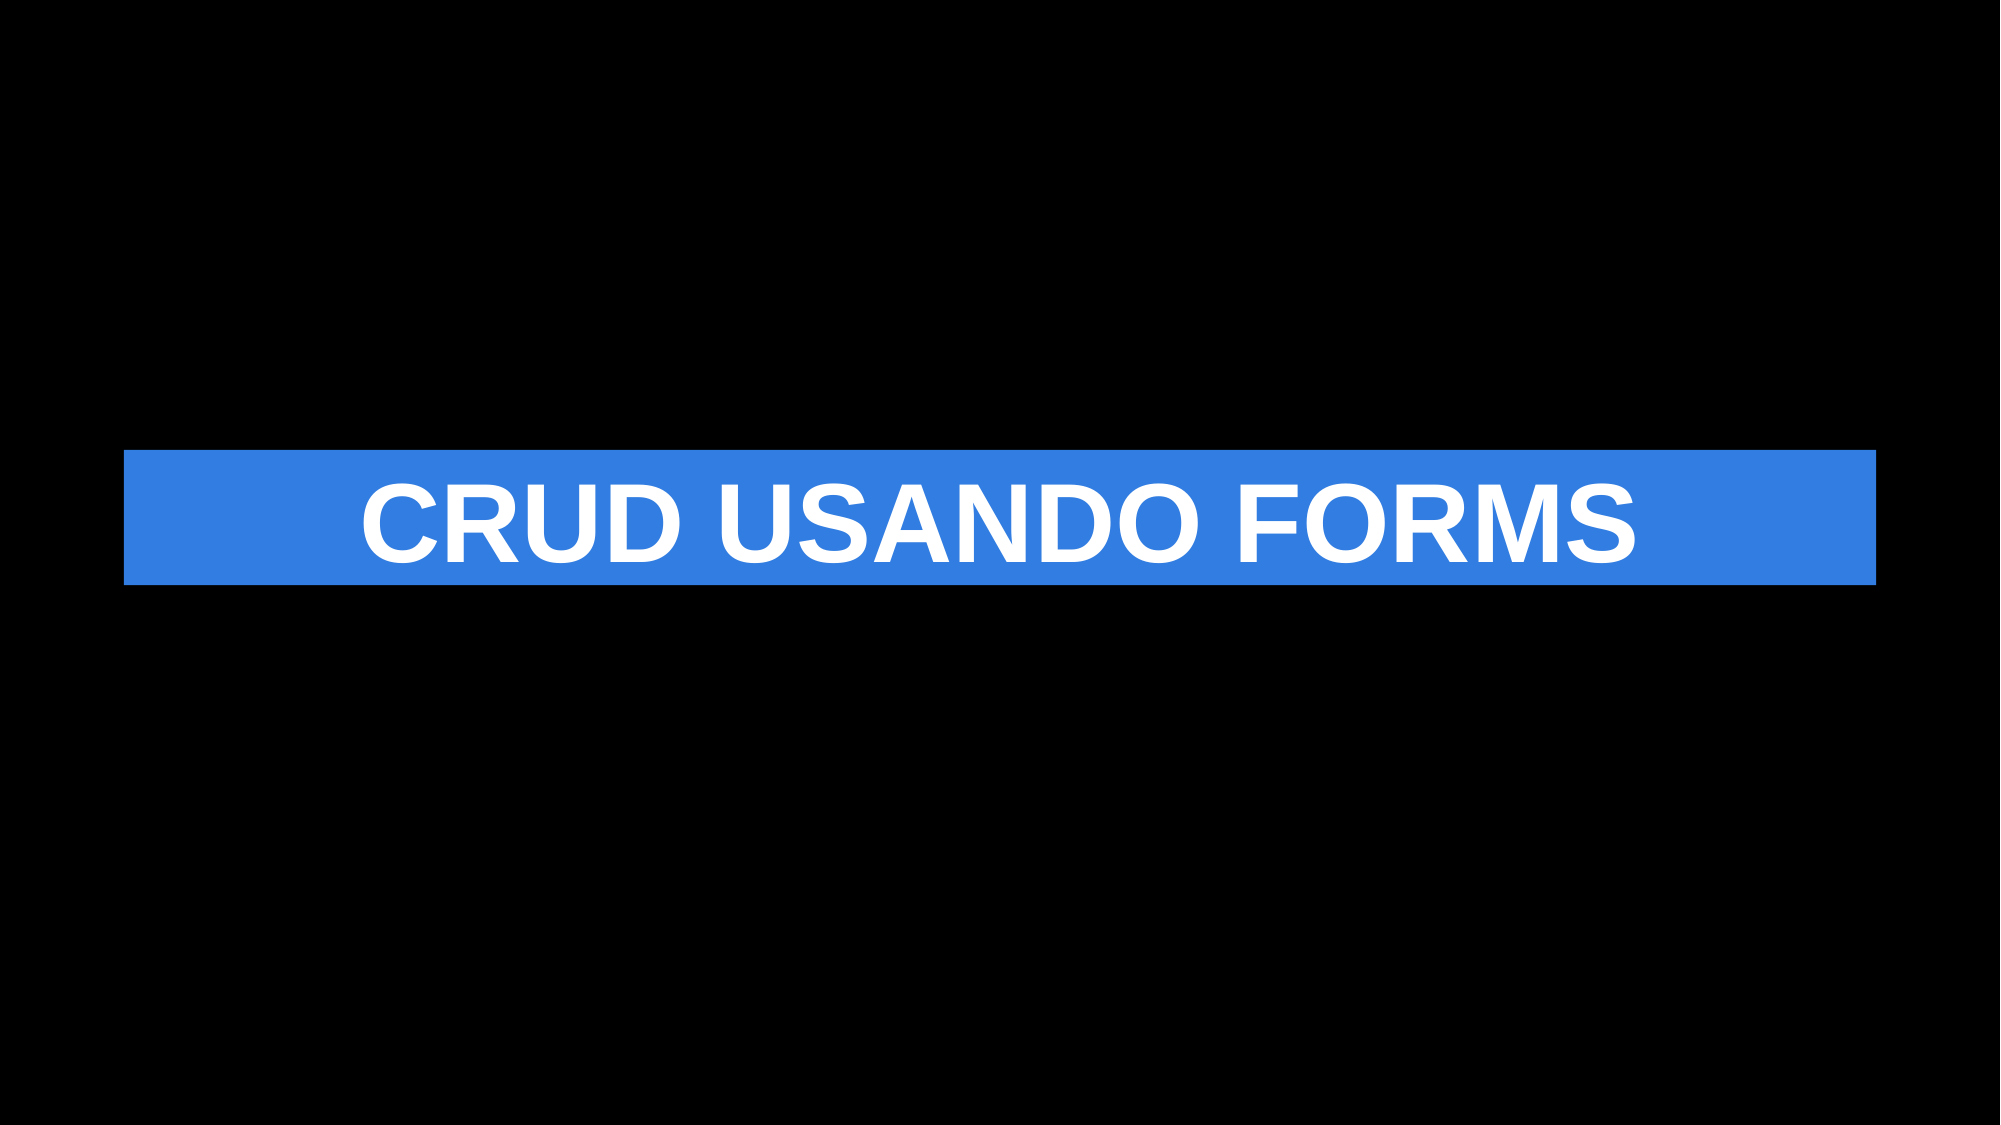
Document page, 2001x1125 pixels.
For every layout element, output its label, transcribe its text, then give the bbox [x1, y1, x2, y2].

text_box CRUD USANDO FORMS [123, 449, 1877, 586]
